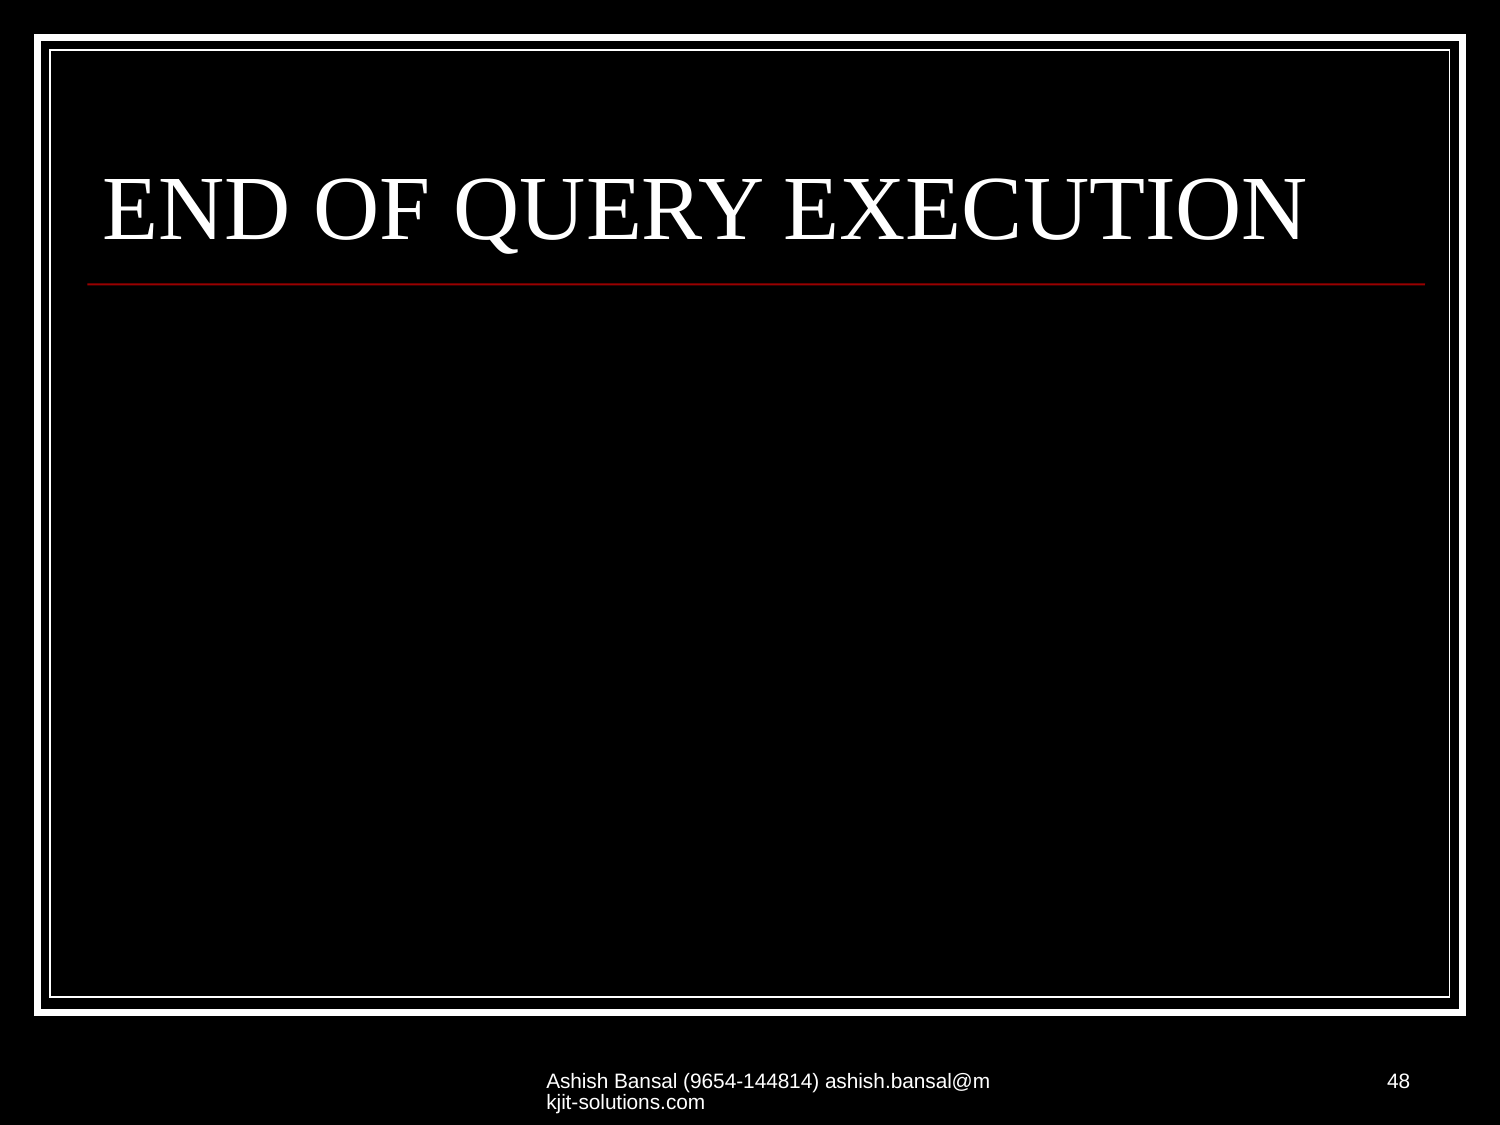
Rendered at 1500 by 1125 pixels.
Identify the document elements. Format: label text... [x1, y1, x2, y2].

title END OF QUERY EXECUTION [87, 77, 1426, 266]
slide_number 48 [1112, 1024, 1426, 1101]
footer Ashish Bansal (9654-144814) ashish.bansal@mkjit-solutions.com [530, 1024, 1007, 1101]
